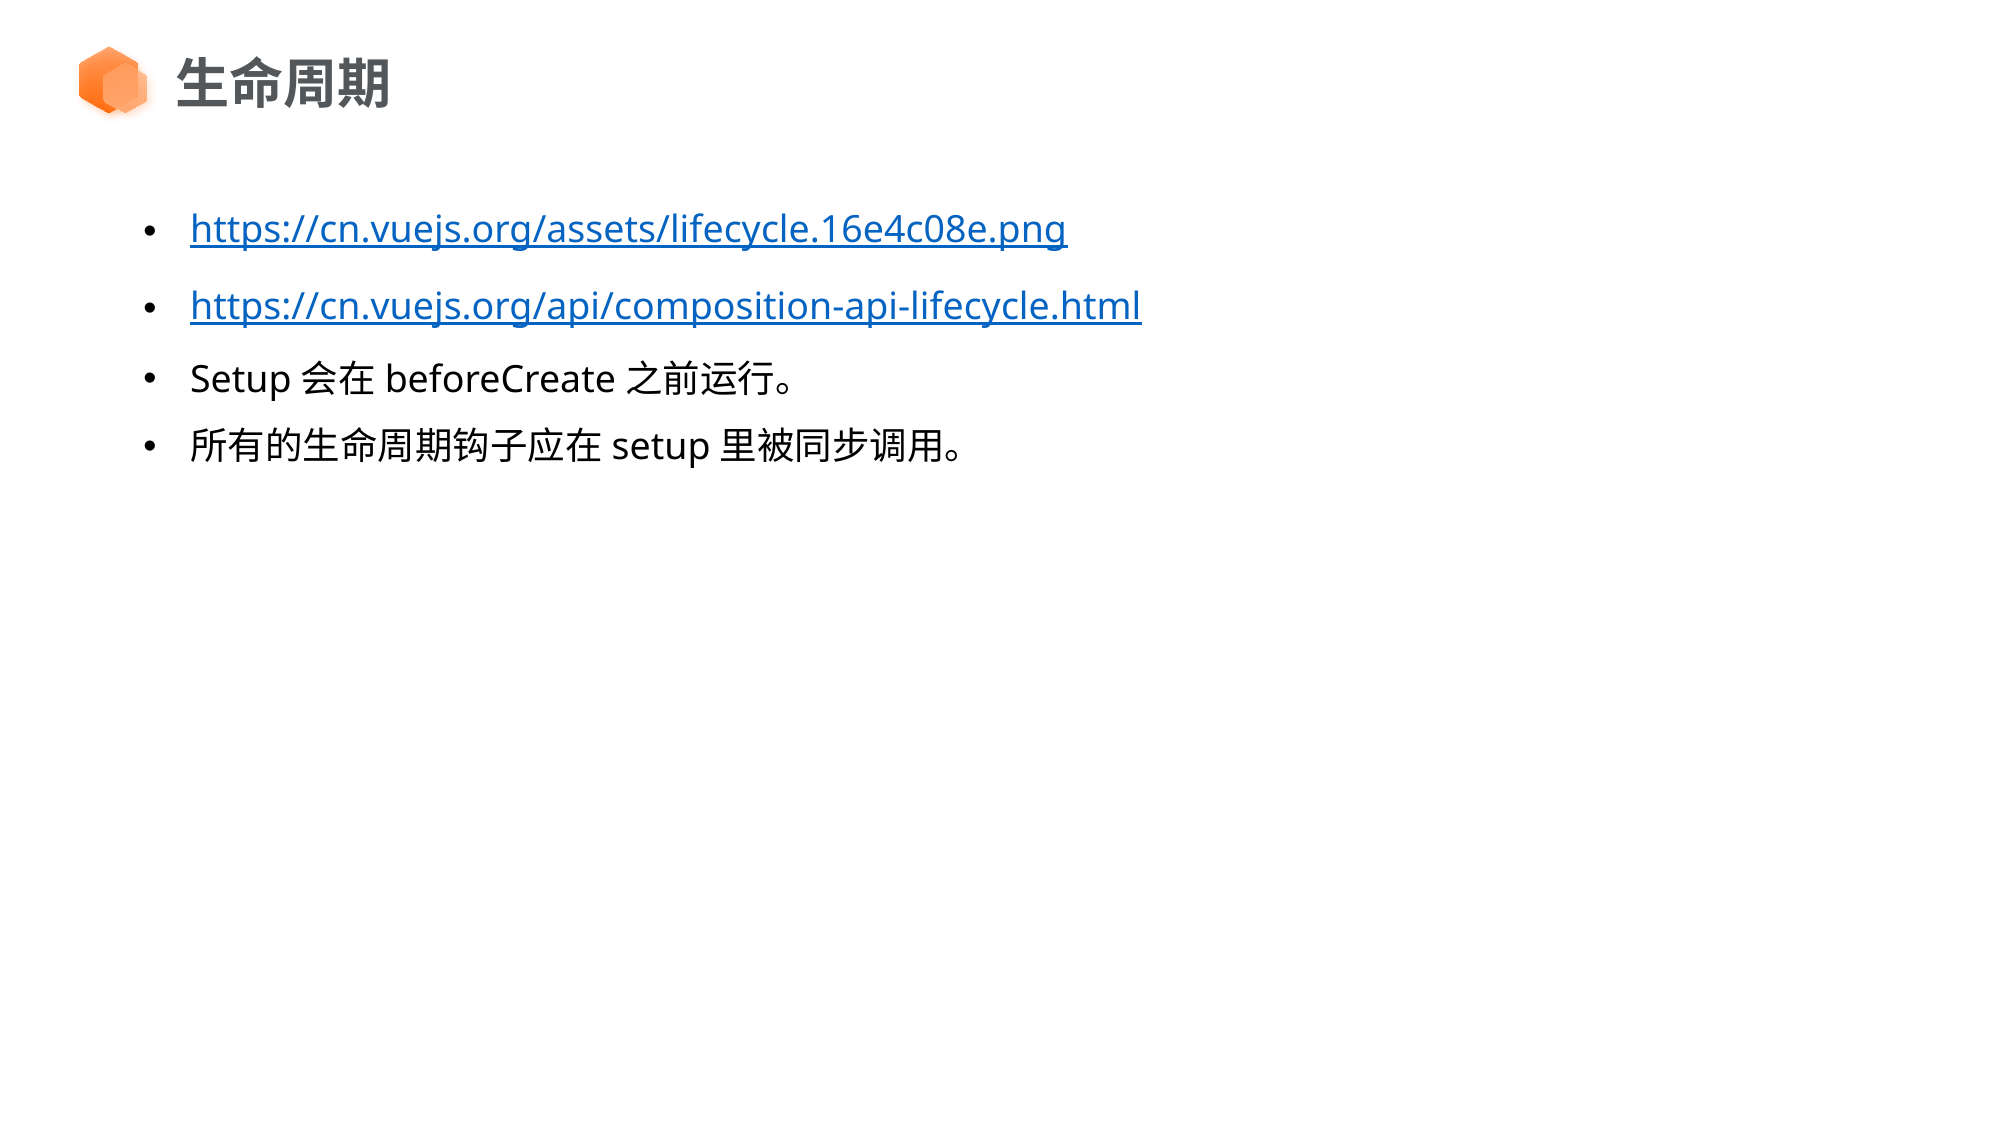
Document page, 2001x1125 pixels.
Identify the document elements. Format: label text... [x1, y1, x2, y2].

text_box https://cn.vuejs.org/assets/lifecycle.16e4c08e.png https://cn.vuejs.org/api/composition-api-lifecycle.html Setup会在beforeCreate之前运行。 所有的生命周期钩子应在setup里被同步调用。 [128, 172, 1158, 475]
list 生命周期 [160, 49, 1921, 123]
